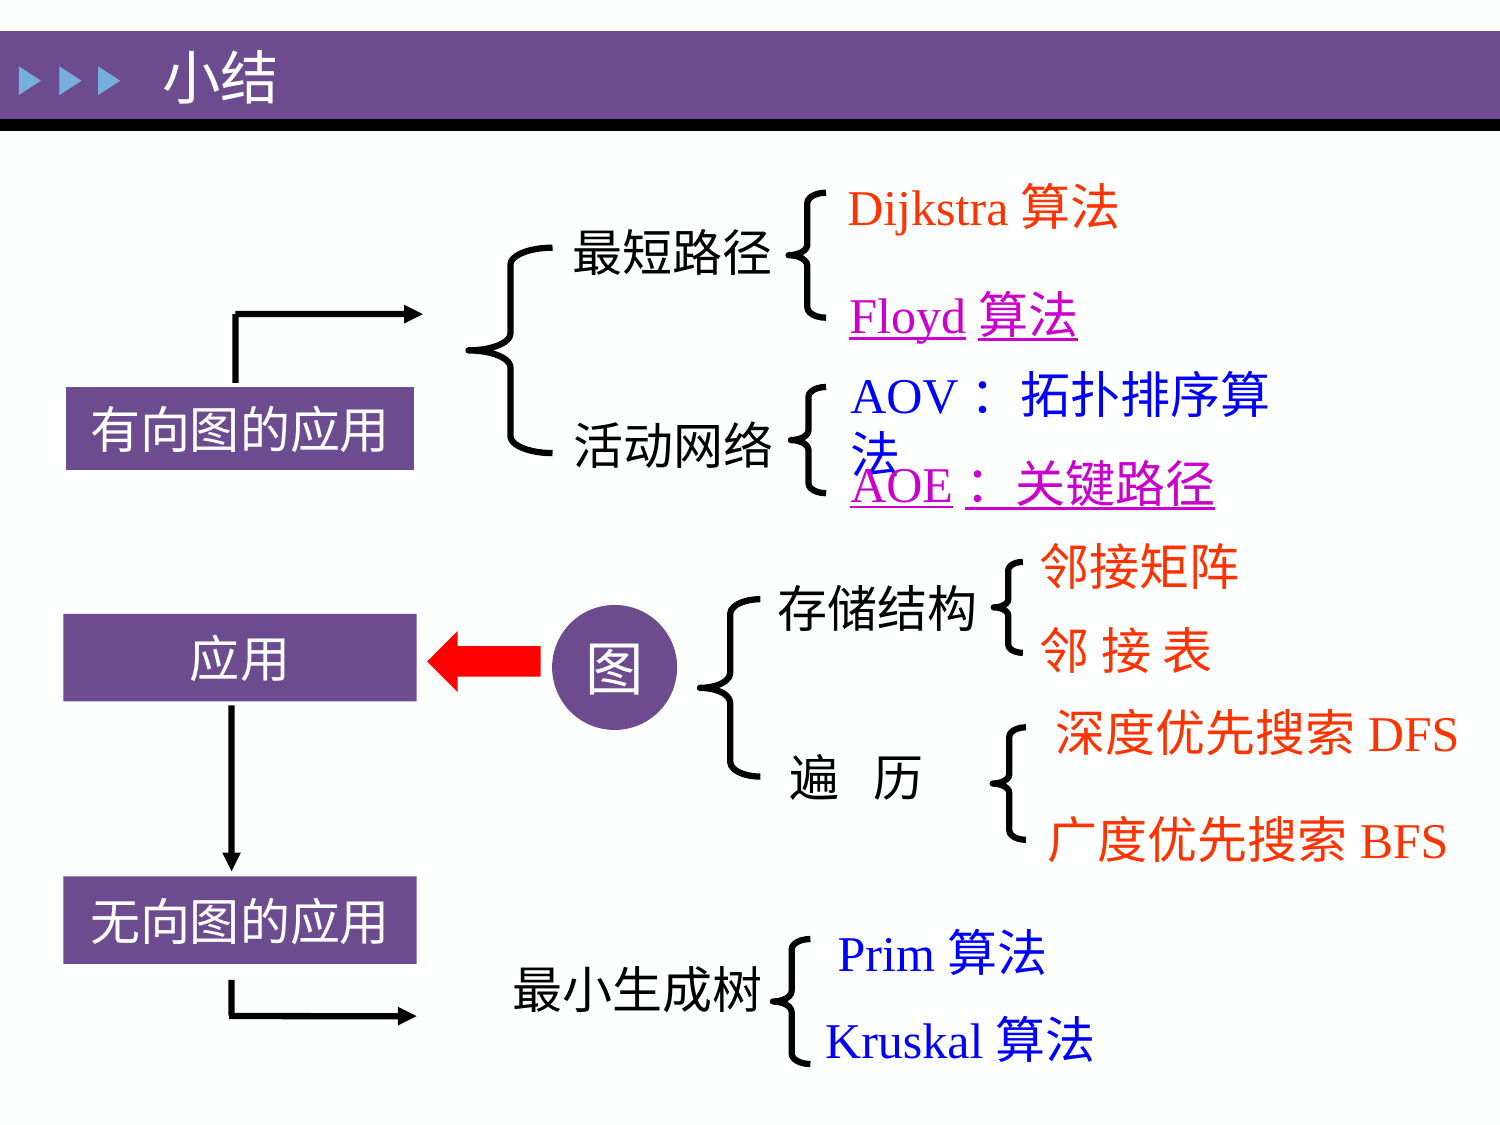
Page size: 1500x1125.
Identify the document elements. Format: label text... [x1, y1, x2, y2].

text_box 小结 [147, 33, 423, 119]
text_box [992, 727, 1026, 840]
text_box 图 [552, 604, 678, 730]
text_box [225, 710, 238, 872]
text_box 存储结构 [762, 570, 1008, 645]
text_box [468, 247, 553, 454]
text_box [557, 167, 1146, 352]
text_box 广度优先搜索BFS [1032, 801, 1500, 876]
text_box [235, 307, 423, 321]
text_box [790, 355, 1334, 521]
text_box 遍 历 [774, 739, 975, 814]
text_box [229, 1009, 417, 1023]
text_box 有向图的应用 [61, 383, 419, 474]
text_box [993, 561, 1023, 653]
text_box [699, 599, 761, 777]
text_box 邻接矩阵 [1025, 528, 1288, 604]
text_box 深度优先搜索DFS [1041, 694, 1500, 769]
text_box 活动网络 [558, 406, 785, 482]
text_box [63, 613, 541, 702]
text_box 无向图的应用 [63, 876, 417, 964]
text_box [497, 913, 1136, 1077]
text_box 邻 接 表 [1025, 611, 1288, 687]
